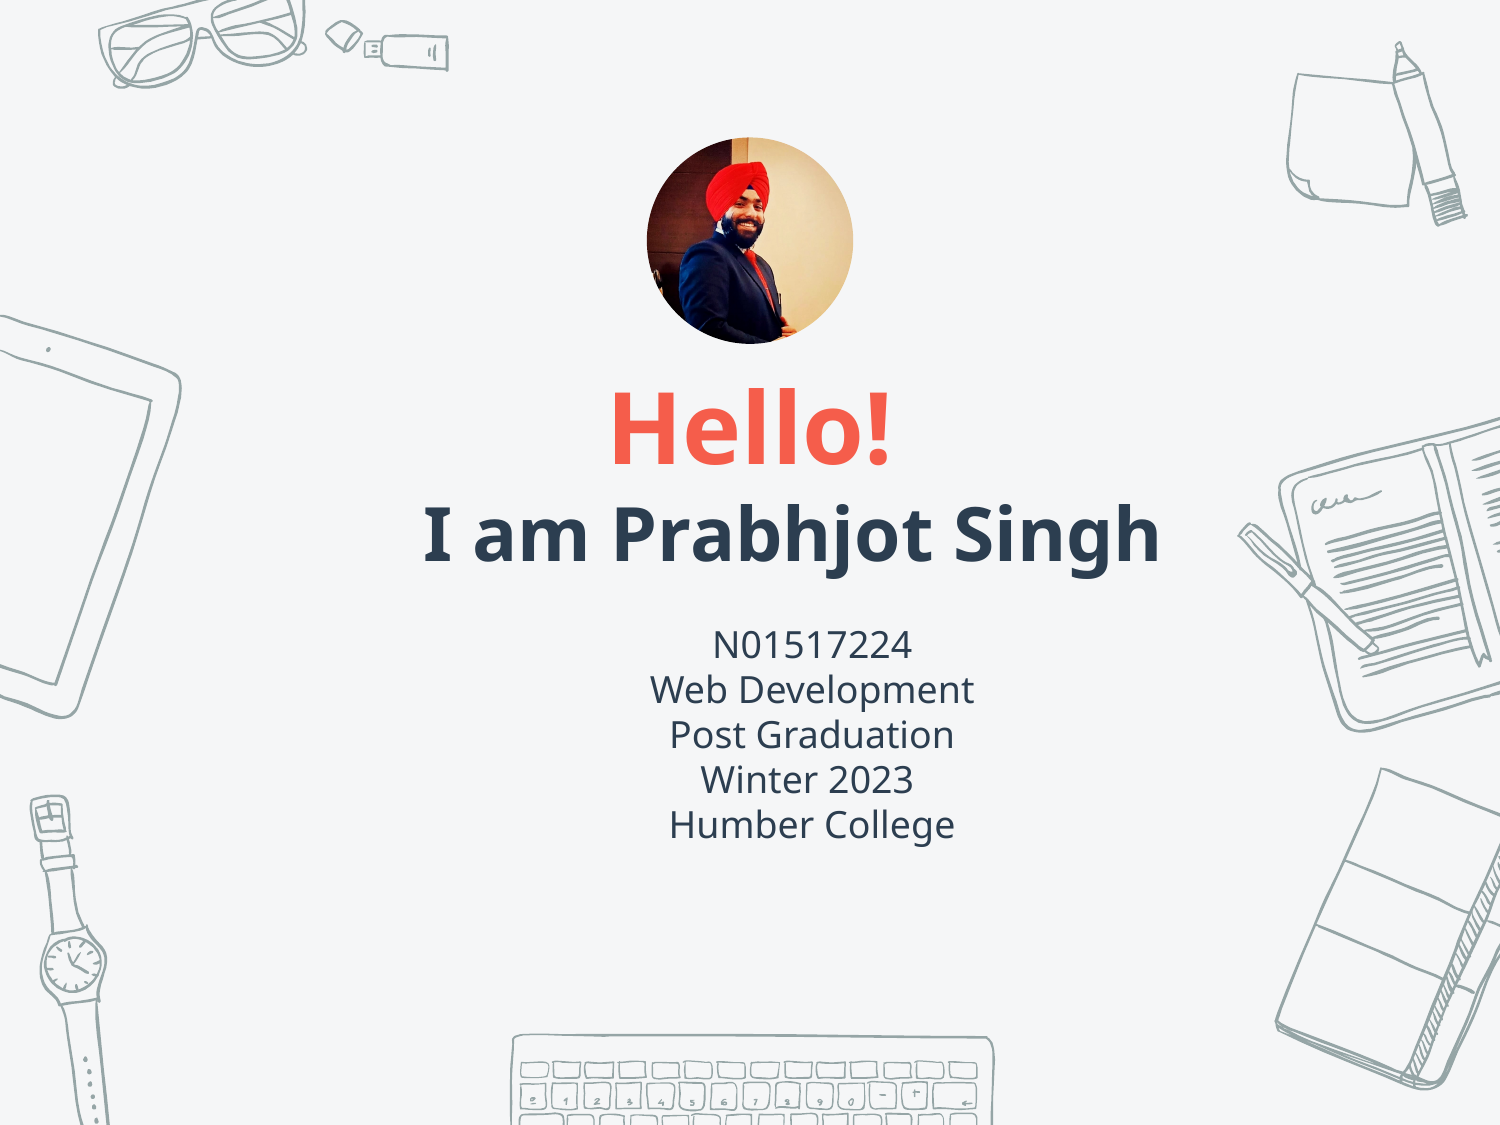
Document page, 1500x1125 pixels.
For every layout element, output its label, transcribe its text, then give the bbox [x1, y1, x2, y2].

picture [646, 137, 854, 345]
list N01517224 Web Development Post Graduation Winter 2023 Humber College [343, 605, 1281, 1056]
title Hello! [281, 318, 1219, 500]
subtitle I am Prabhjot Singh [325, 471, 1263, 644]
